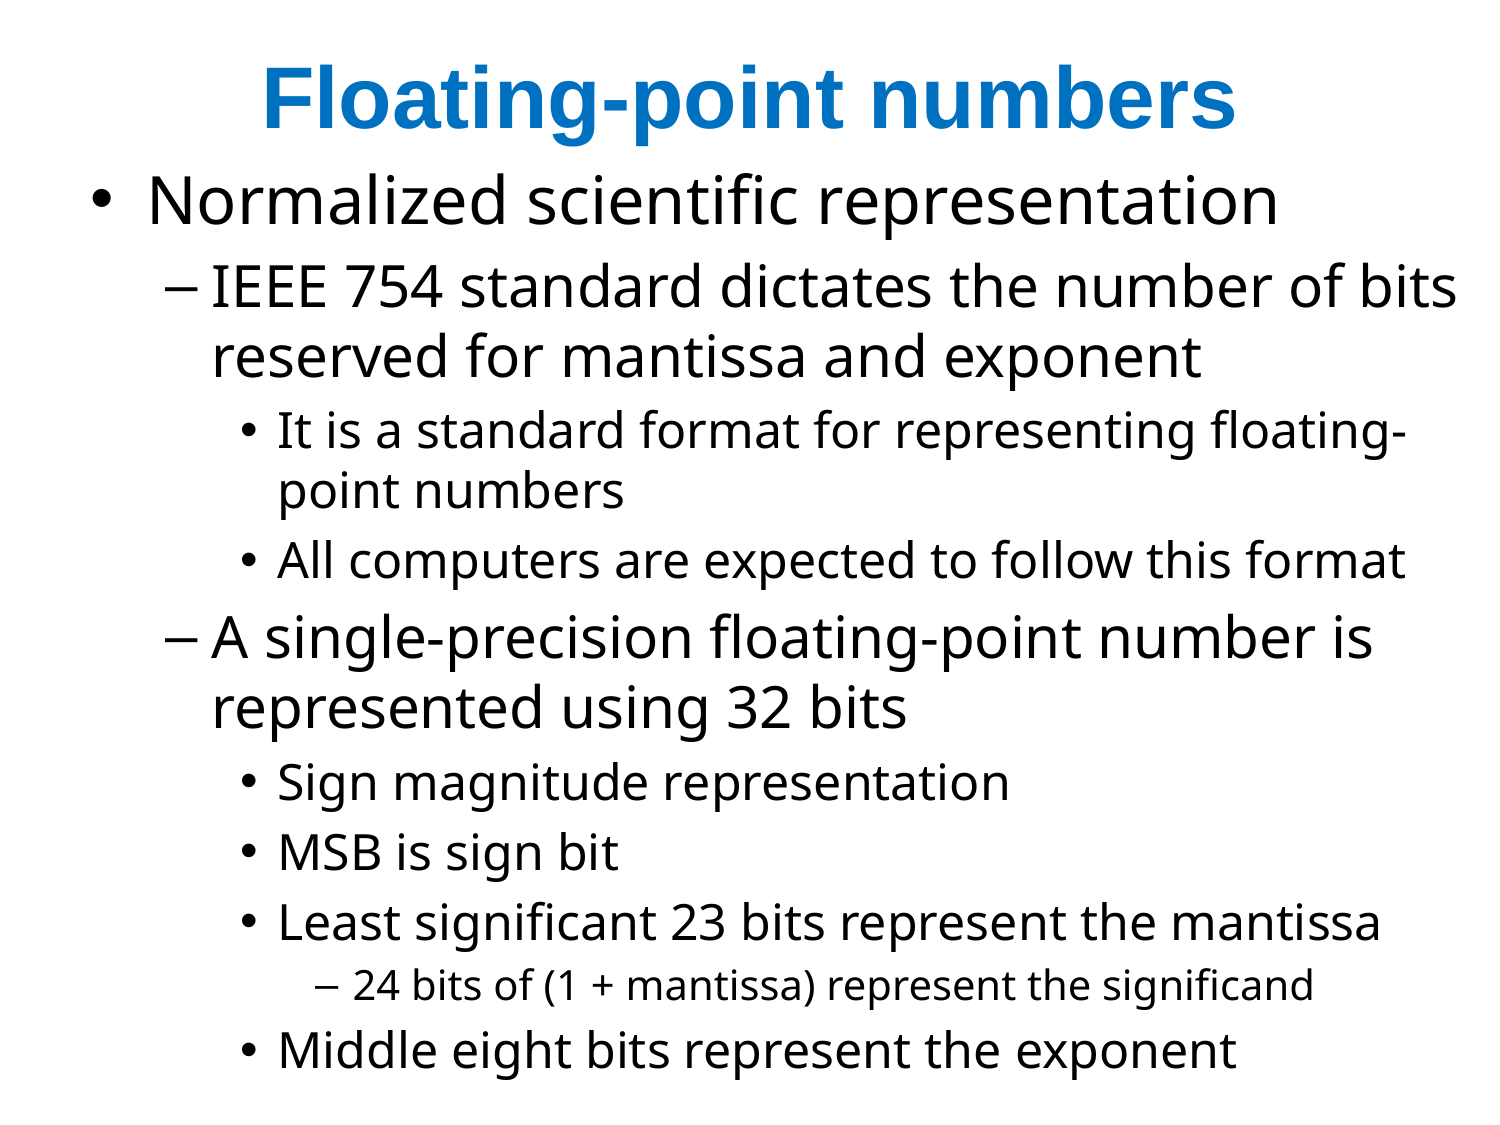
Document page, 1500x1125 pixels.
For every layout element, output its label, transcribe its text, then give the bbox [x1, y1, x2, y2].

title Floating-point numbers [0, 0, 1500, 188]
list Normalized scientific representation IEEE 754 standard dictates the number of bits reserved for mantissa and exponent It is a standard format for representing floating-point numbers All computers are expected to follow this format A single-precision floating-point number is represented using 32 bits Sign magnitude representation MSB is sign bit Least significant 23 bits represent the mantissa 24 bits of (1 + mantissa) represent the significand Middle eight bits represent the exponent [75, 149, 1500, 1125]
